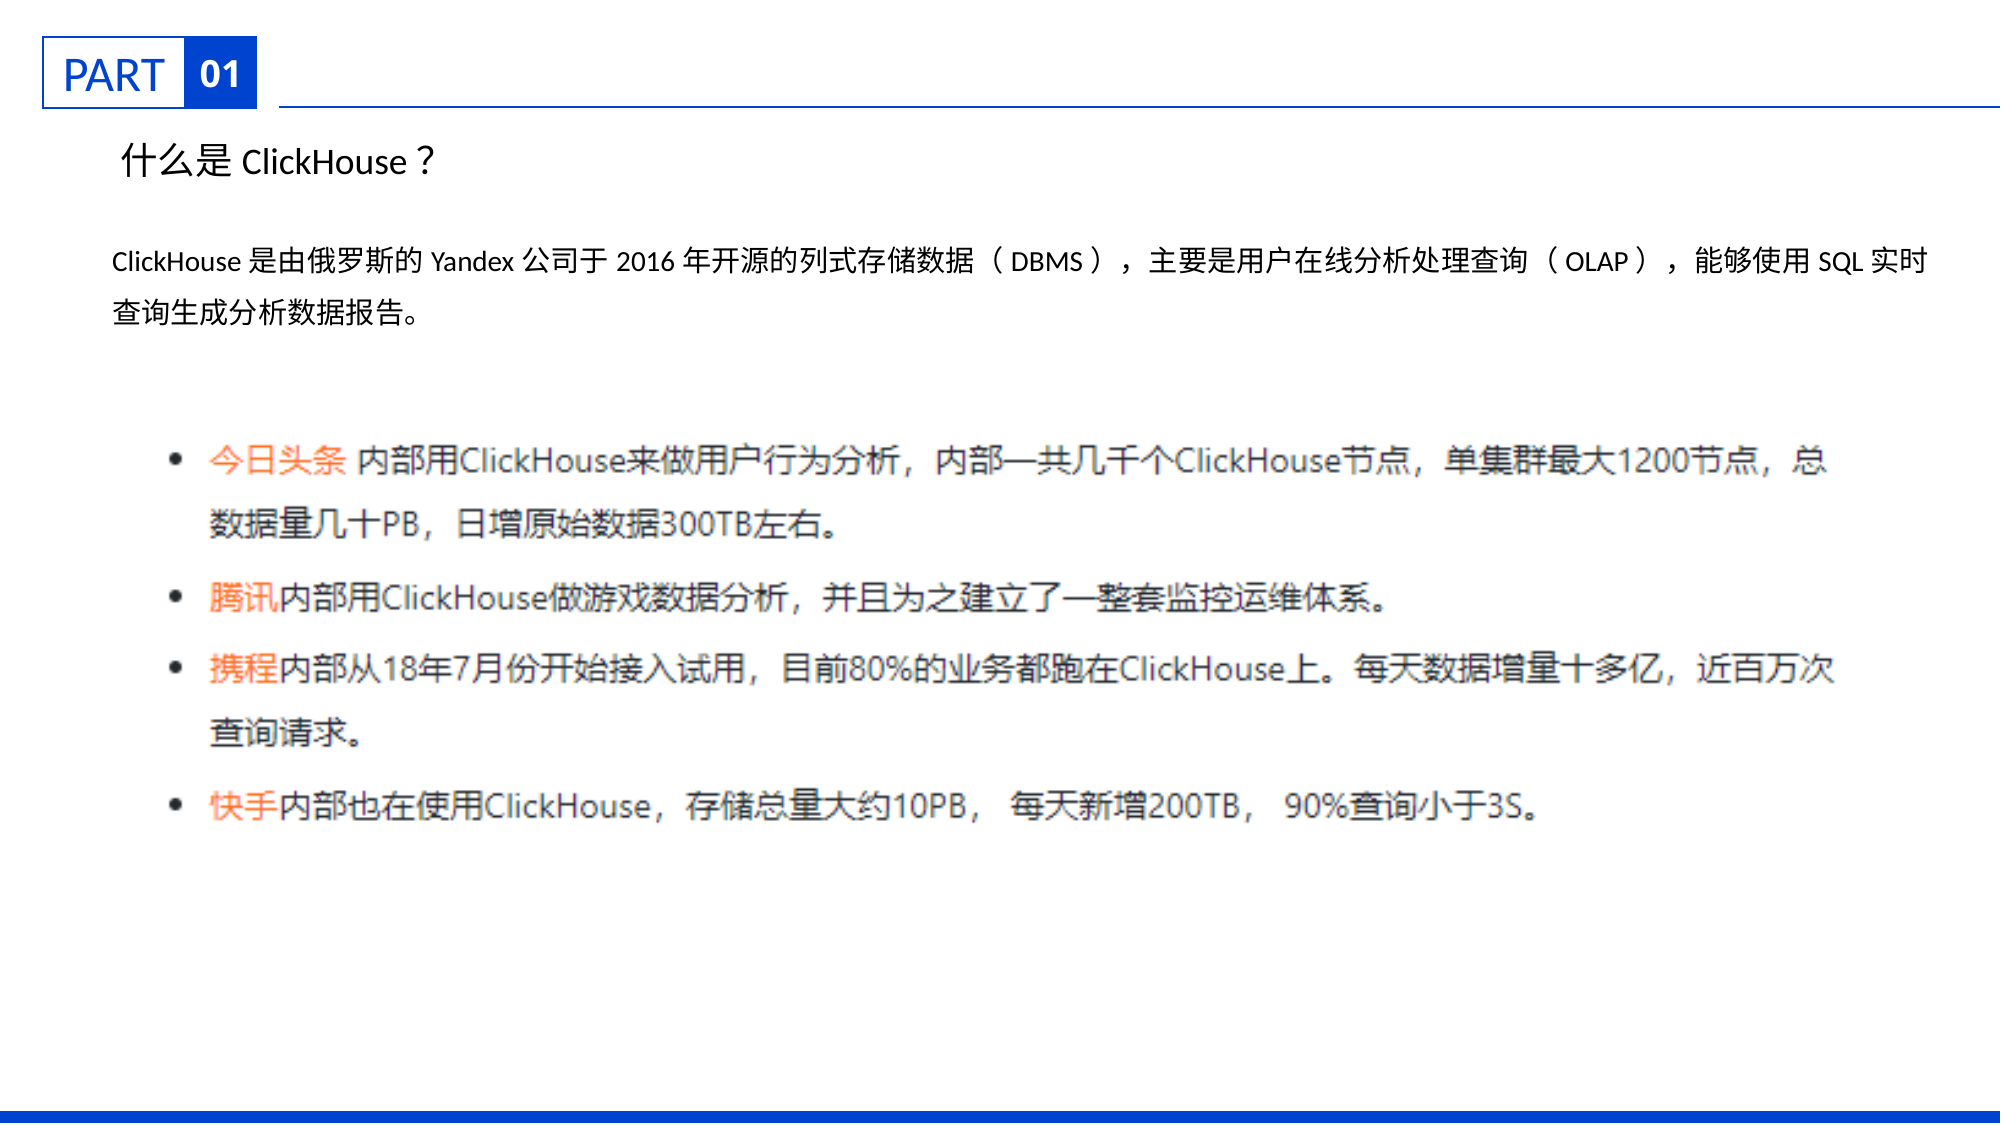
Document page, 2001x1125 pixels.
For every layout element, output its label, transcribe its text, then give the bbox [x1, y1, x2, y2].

text_box 什么是ClickHouse？ [105, 129, 469, 190]
text_box 01 [184, 42, 267, 103]
picture [153, 392, 1847, 865]
text_box ClickHouse是由俄罗斯的Yandex公司于2016年开源的列式存储数据（DBMS），主要是用户在线分析处理查询（OLAP），能够使用SQL实时 查询生成分析数据报告。 [97, 217, 1944, 337]
